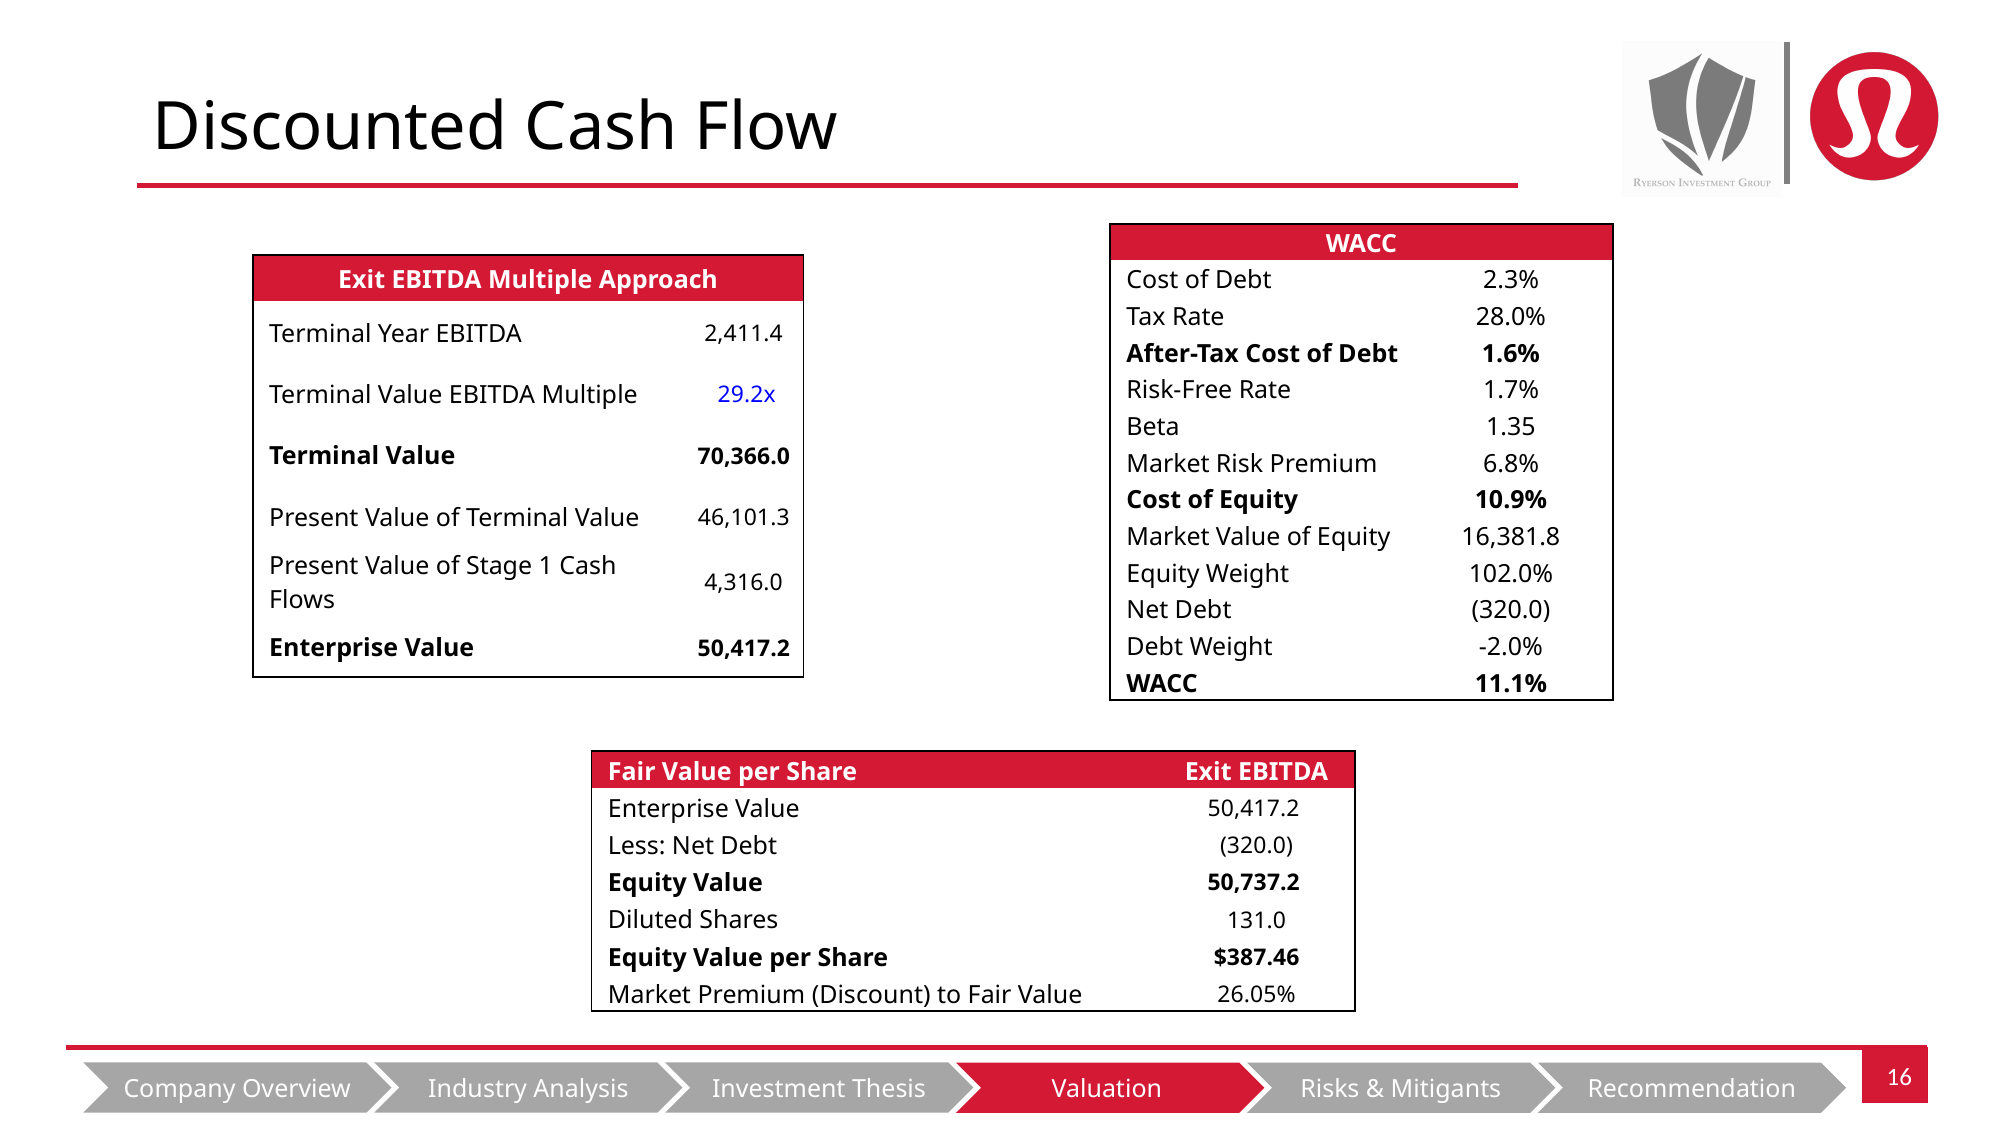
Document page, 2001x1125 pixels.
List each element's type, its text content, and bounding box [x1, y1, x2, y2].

table_cell 29.2x [690, 363, 803, 424]
table_cell Cost of Equity [1111, 480, 1409, 516]
table_cell Debt Weight [1111, 627, 1409, 663]
table_cell 2.3% [1409, 260, 1612, 296]
table_cell Present Value of Terminal Value [254, 485, 690, 546]
picture [1808, 50, 1942, 184]
table_header Exit EBITDA Multiple Approach [254, 256, 803, 301]
text_box Risks & Mitigants [1244, 1061, 1557, 1114]
table_cell Net Debt [1111, 590, 1409, 627]
table_cell 131.0 [1158, 900, 1354, 937]
table_cell Present Value of Stage 1 Cash Flows [254, 546, 690, 616]
table_cell 1.7% [1409, 370, 1612, 406]
table_header WACC [1111, 225, 1612, 260]
table_cell 26.05% [1158, 974, 1354, 1010]
text_box Company Overview [80, 1061, 393, 1114]
table_cell 46,101.3 [690, 485, 803, 546]
table_cell Cost of Debt [1111, 260, 1409, 296]
table_cell 10.9% [1409, 480, 1612, 516]
table_cell Terminal Value EBITDA Multiple [254, 363, 690, 424]
table_cell Enterprise Value [254, 616, 690, 676]
table_cell Enterprise Value [592, 788, 1158, 825]
table_header Fair Value per Share [592, 752, 1158, 788]
table_cell After-Tax Cost of Debt [1111, 333, 1409, 370]
text_box Industry Analysis [371, 1061, 684, 1114]
table_cell Less: Net Debt [592, 825, 1158, 863]
table_cell 28.0% [1409, 296, 1612, 333]
table_cell Market Premium (Discount) to Fair Value [592, 974, 1158, 1010]
text_box Recommendation [1535, 1061, 1848, 1114]
table_cell Market Value of Equity [1111, 516, 1409, 553]
table_cell Beta [1111, 406, 1409, 443]
table_cell 50,737.2 [1158, 863, 1354, 900]
table_cell 50,417.2 [1158, 788, 1354, 825]
table_cell Equity Value [592, 863, 1158, 900]
table_cell Tax Rate [1111, 296, 1409, 333]
table_cell 11.1% [1409, 663, 1612, 699]
table_header Exit EBITDA [1158, 752, 1354, 788]
table_cell Equity Value per Share [592, 937, 1158, 974]
text_box Investment Thesis [662, 1061, 975, 1114]
table_cell 1.35 [1409, 406, 1612, 443]
table_cell (320.0) [1158, 825, 1354, 863]
table_cell Equity Weight [1111, 553, 1409, 590]
table_cell $387.46 [1158, 937, 1354, 974]
table_cell 4,316.0 [690, 546, 803, 616]
title Discounted Cash Flow [137, 42, 1553, 213]
table_cell Risk-Free Rate [1111, 370, 1409, 406]
table_cell 70,366.0 [690, 424, 803, 485]
table_cell 50,417.2 [690, 616, 803, 676]
table_cell 16,381.8 [1409, 516, 1612, 553]
table_cell -2.0% [1409, 627, 1612, 663]
table_cell 6.8% [1409, 443, 1612, 480]
table_cell Diluted Shares [592, 900, 1158, 937]
table_cell WACC [1111, 663, 1409, 699]
table_cell Market Risk Premium [1111, 443, 1409, 480]
table_cell 102.0% [1409, 553, 1612, 590]
table_cell Terminal Year EBITDA [254, 301, 690, 363]
table_cell 1.6% [1409, 333, 1612, 370]
table_cell (320.0) [1409, 590, 1612, 627]
table_cell Terminal Value [254, 424, 690, 485]
table_cell 2,411.4 [690, 301, 803, 363]
text_box Valuation [953, 1061, 1266, 1114]
